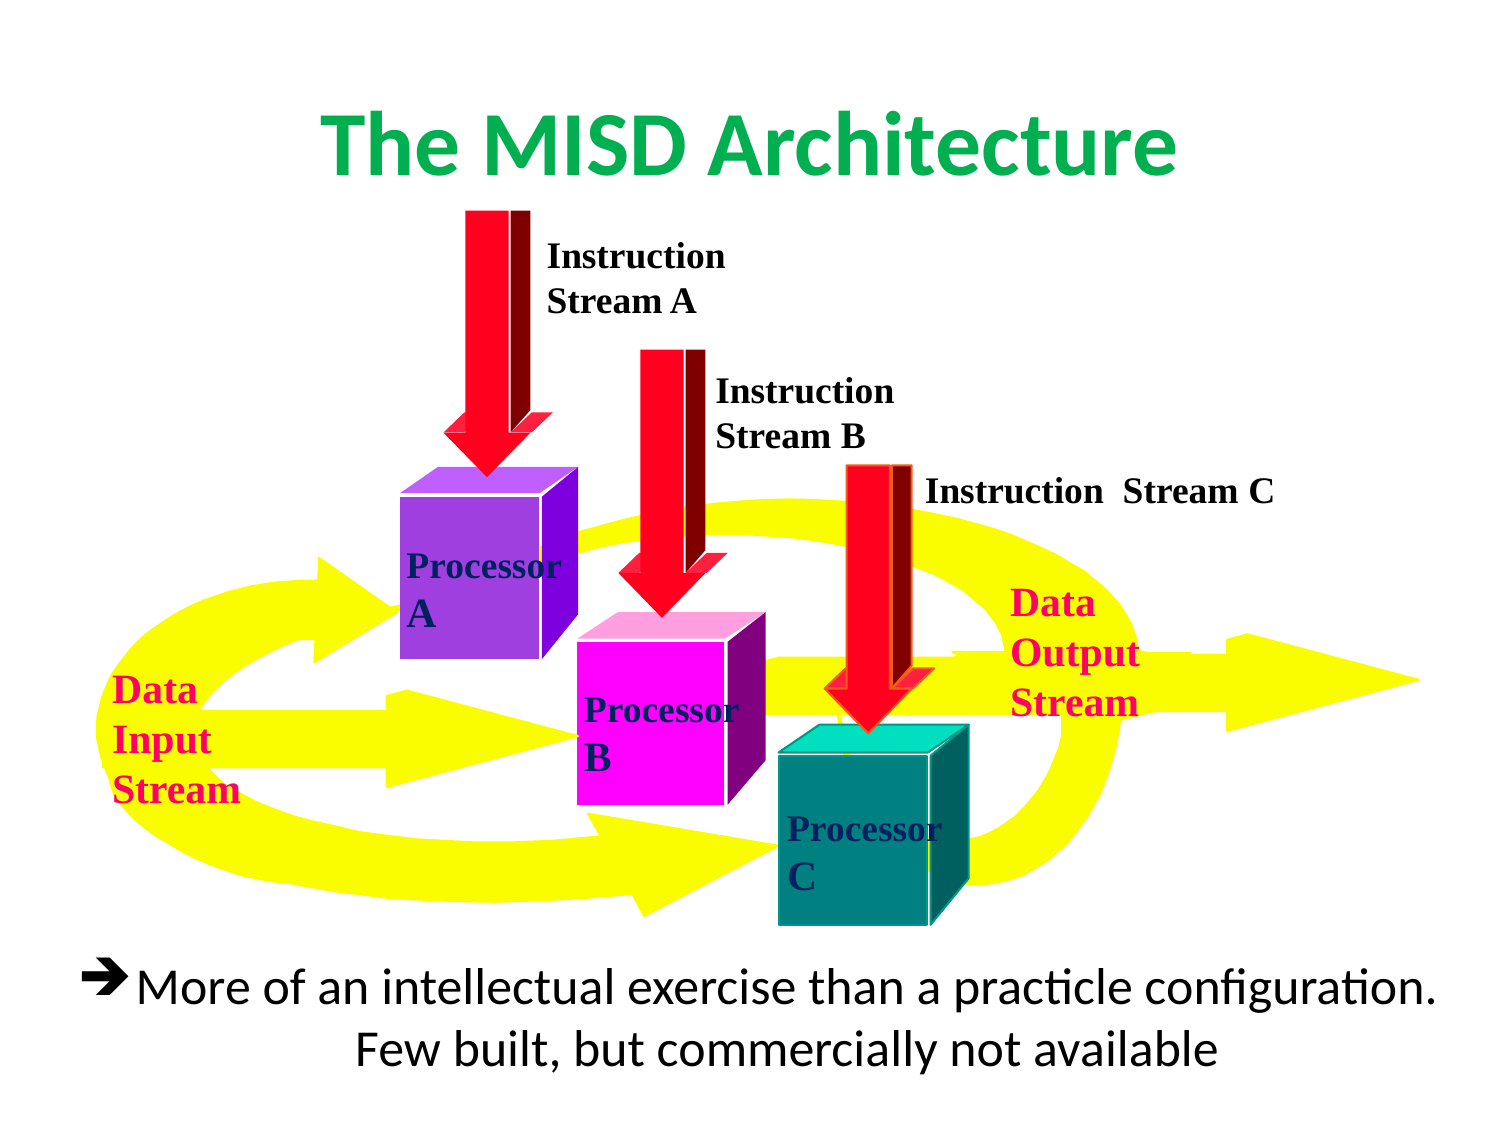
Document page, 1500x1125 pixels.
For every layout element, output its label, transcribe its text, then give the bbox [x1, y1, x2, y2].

list More of an intellectual exercise than a practicle configuration. Few built, but commercially not available [24, 944, 1497, 1085]
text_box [96, 210, 1420, 926]
title The MISD Architecture [75, 45, 1425, 233]
